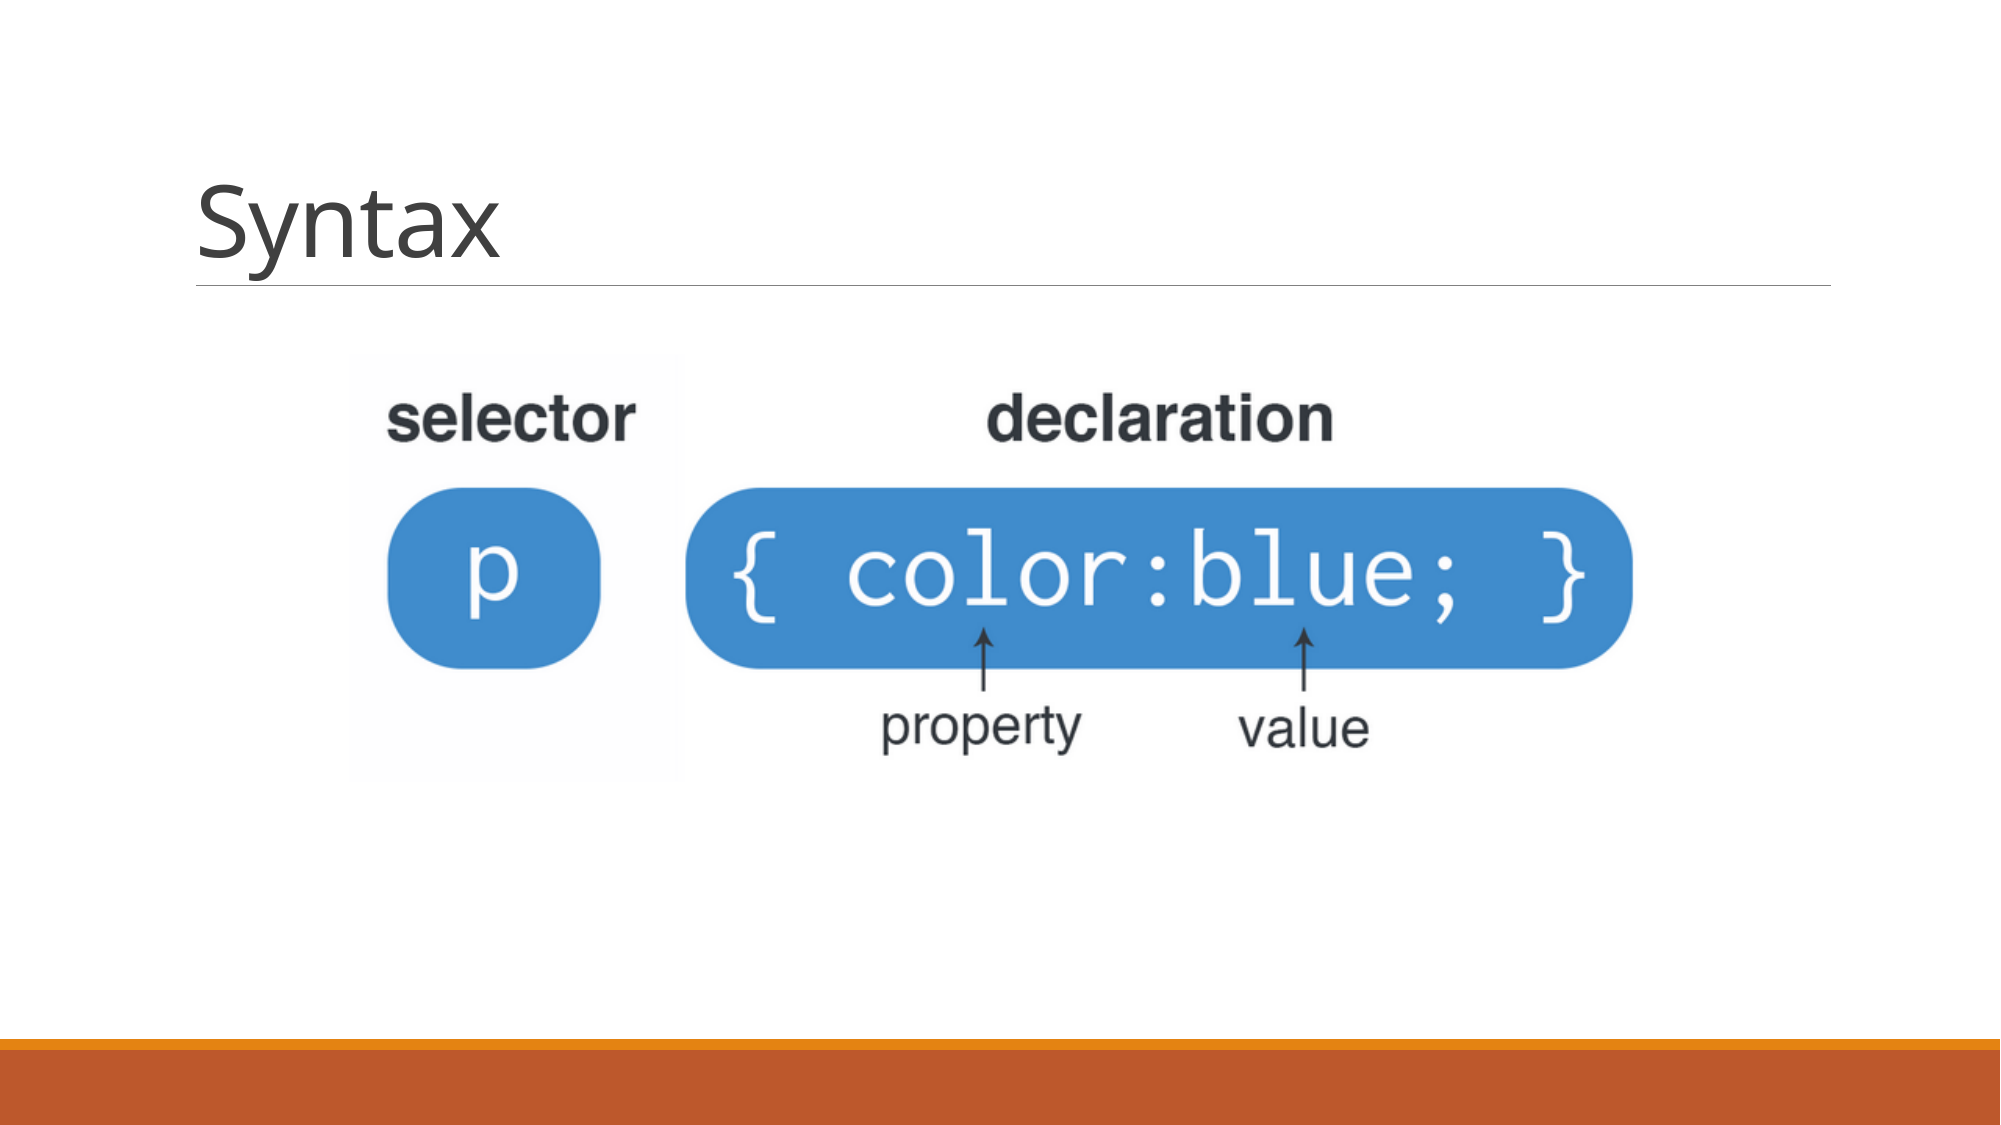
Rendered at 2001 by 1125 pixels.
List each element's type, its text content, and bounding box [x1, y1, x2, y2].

picture [333, 311, 1667, 814]
title Syntax [180, 47, 1830, 285]
